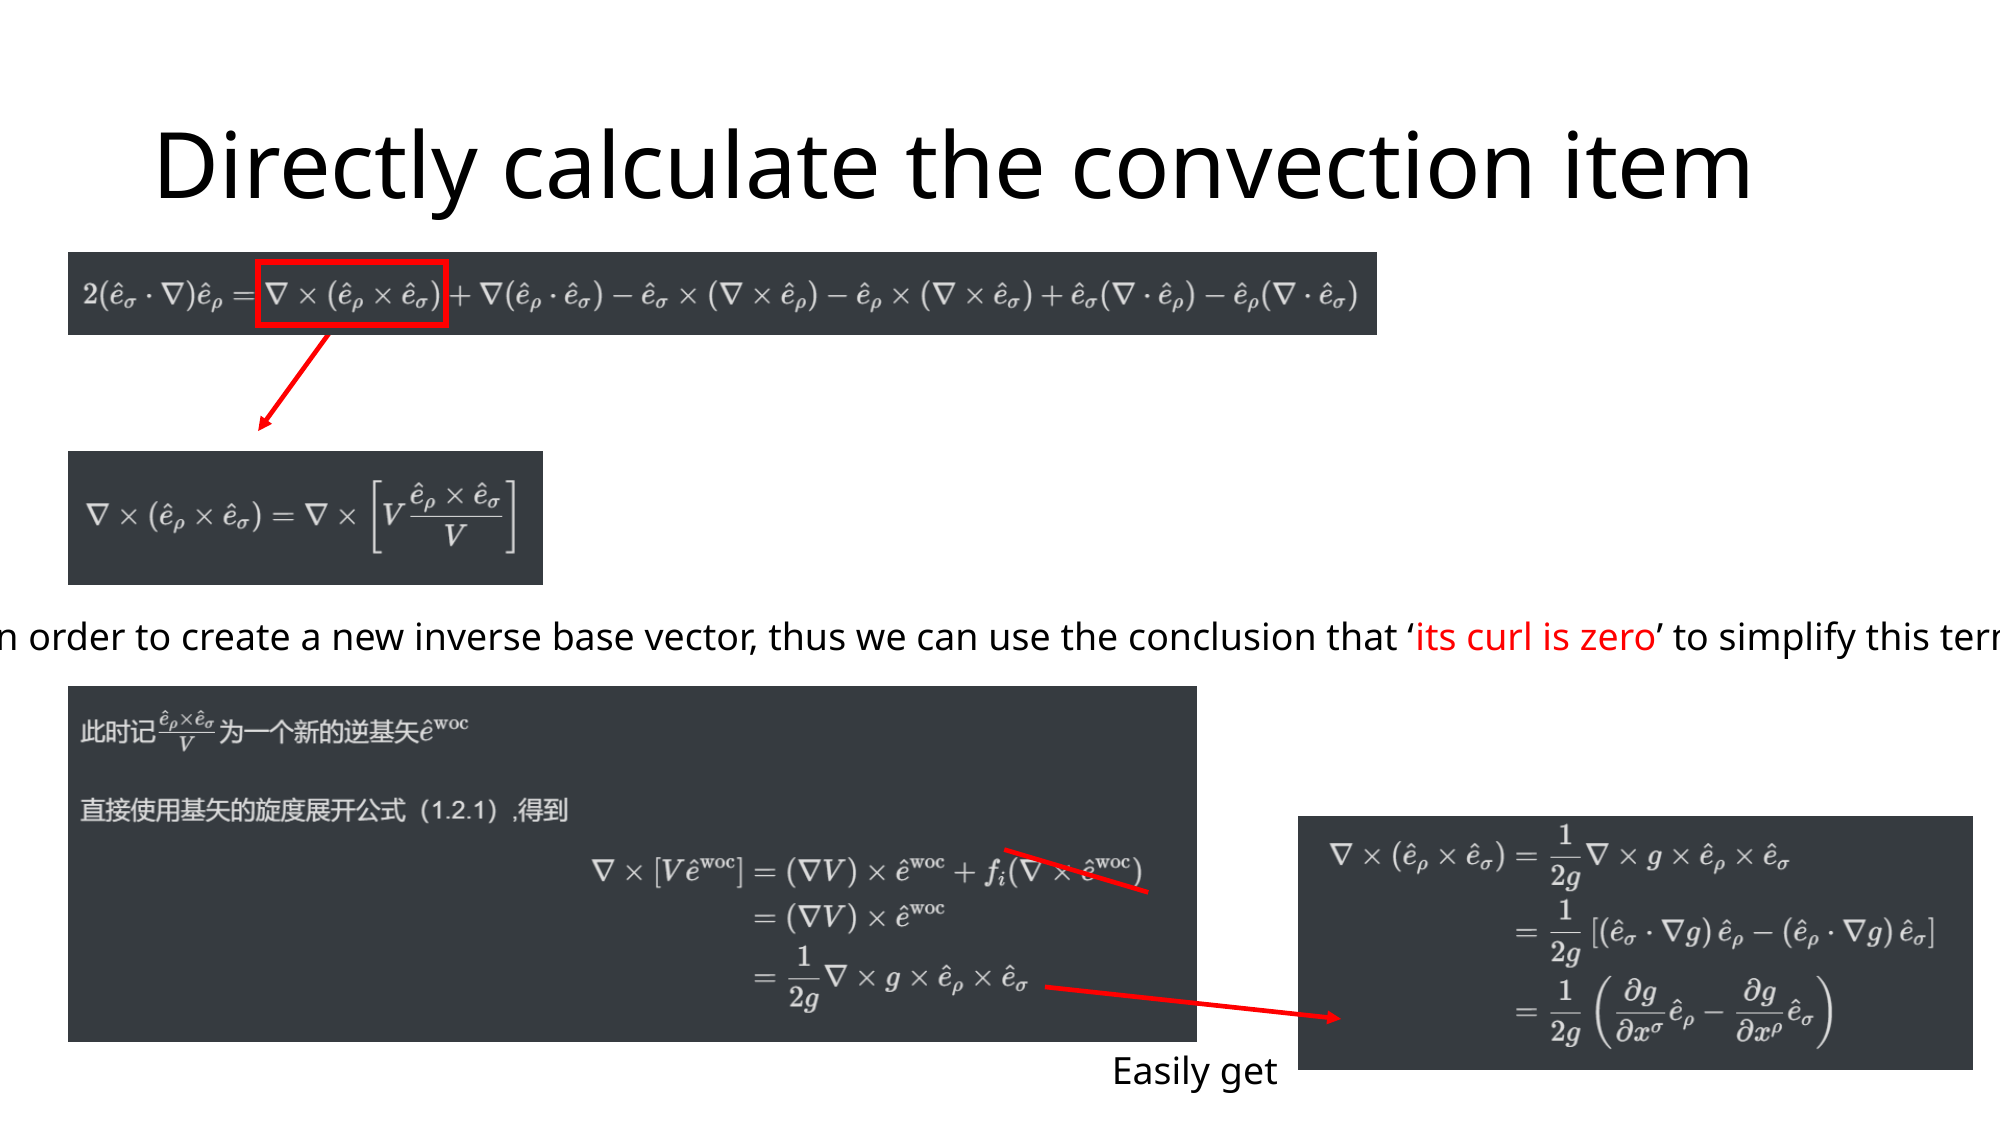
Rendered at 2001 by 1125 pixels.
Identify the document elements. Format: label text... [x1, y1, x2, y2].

text_box In order to create a new inverse base vector, thus we can use the conclusion that ‘its curl is zero’ to simplify this term [0, 605, 2000, 666]
picture [68, 451, 543, 585]
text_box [258, 335, 335, 432]
picture [68, 686, 1197, 1043]
text_box Easily get [1097, 1039, 1293, 1100]
picture [68, 252, 1377, 335]
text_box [1044, 986, 1342, 1019]
title Directly calculate the convection item [137, 59, 1863, 278]
picture [1298, 816, 1973, 1070]
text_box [1004, 849, 1149, 893]
